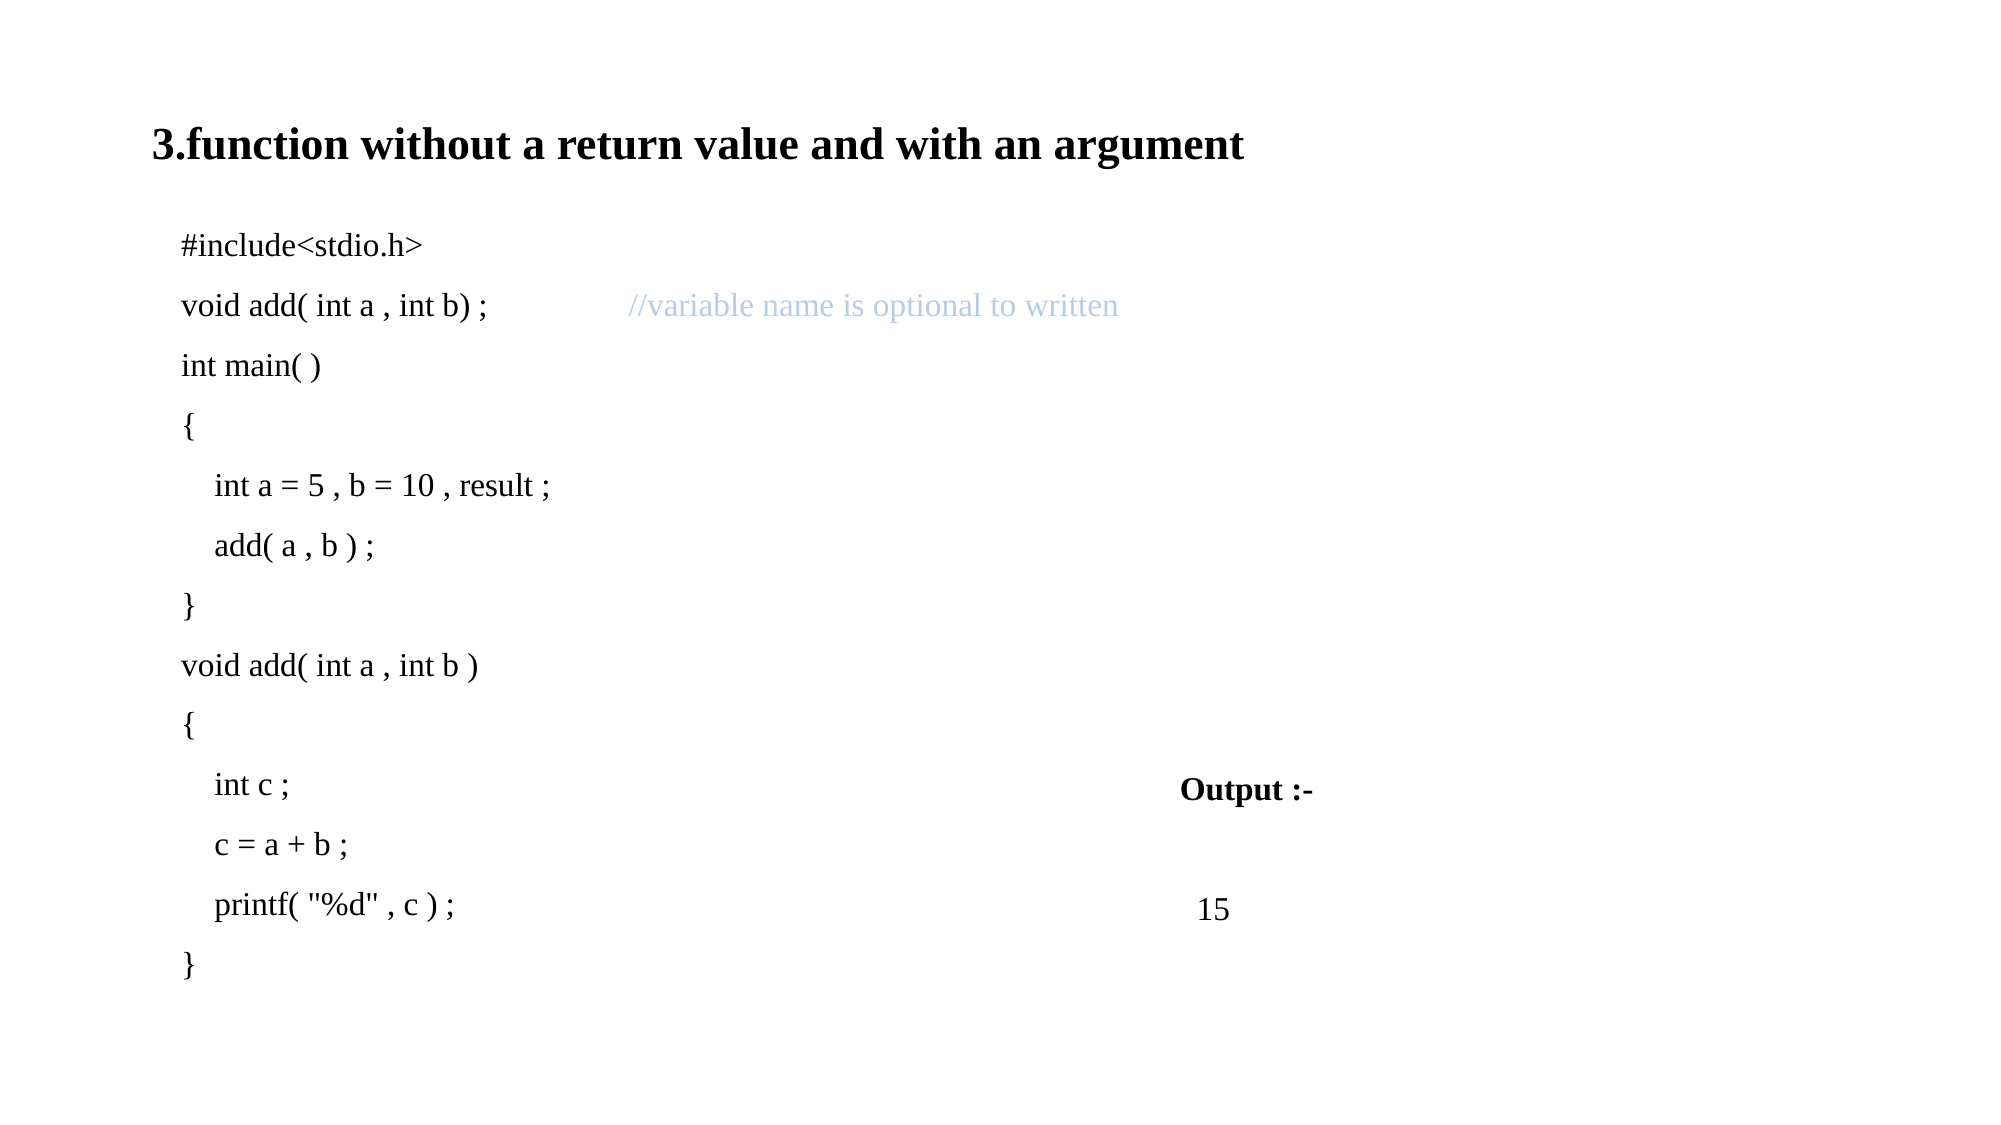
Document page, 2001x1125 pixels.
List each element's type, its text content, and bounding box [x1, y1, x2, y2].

text_box Output :- 15 [1165, 739, 1544, 934]
text_box 3.function without a return value and with an argument [137, 106, 1416, 177]
text_box #include<stdio.h> void add( int a , int b) ; //variable name is optional to written int main( ) { int a = 5 , b = 10 , result ; add( a , b ) ; } void add( int a , int b ) { int c ; c = a + b ; printf( "%d" , c ) ; } [166, 196, 1768, 990]
